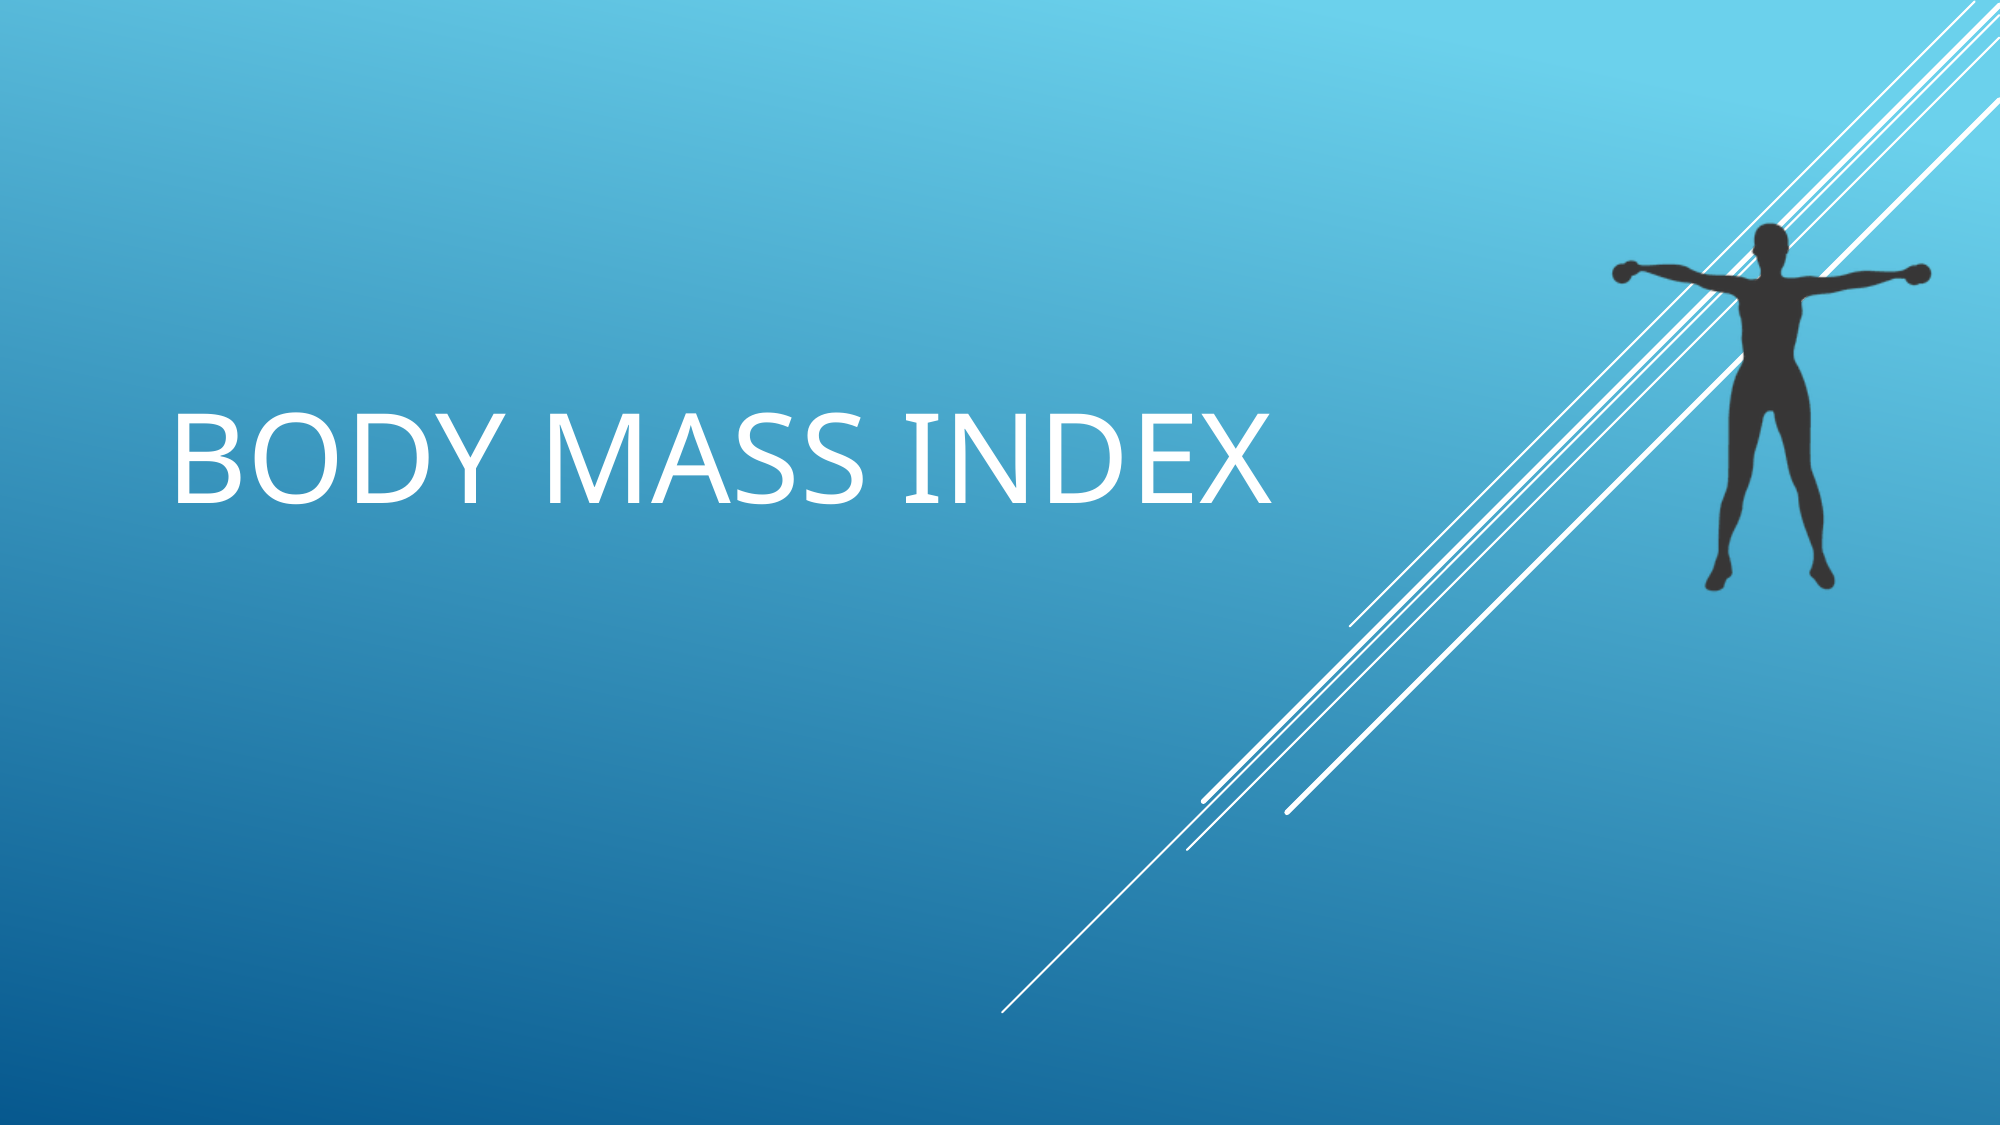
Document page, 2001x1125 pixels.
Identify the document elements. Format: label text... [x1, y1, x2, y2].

picture [1571, 207, 1973, 608]
title Body Mass InDex [151, 158, 1939, 657]
